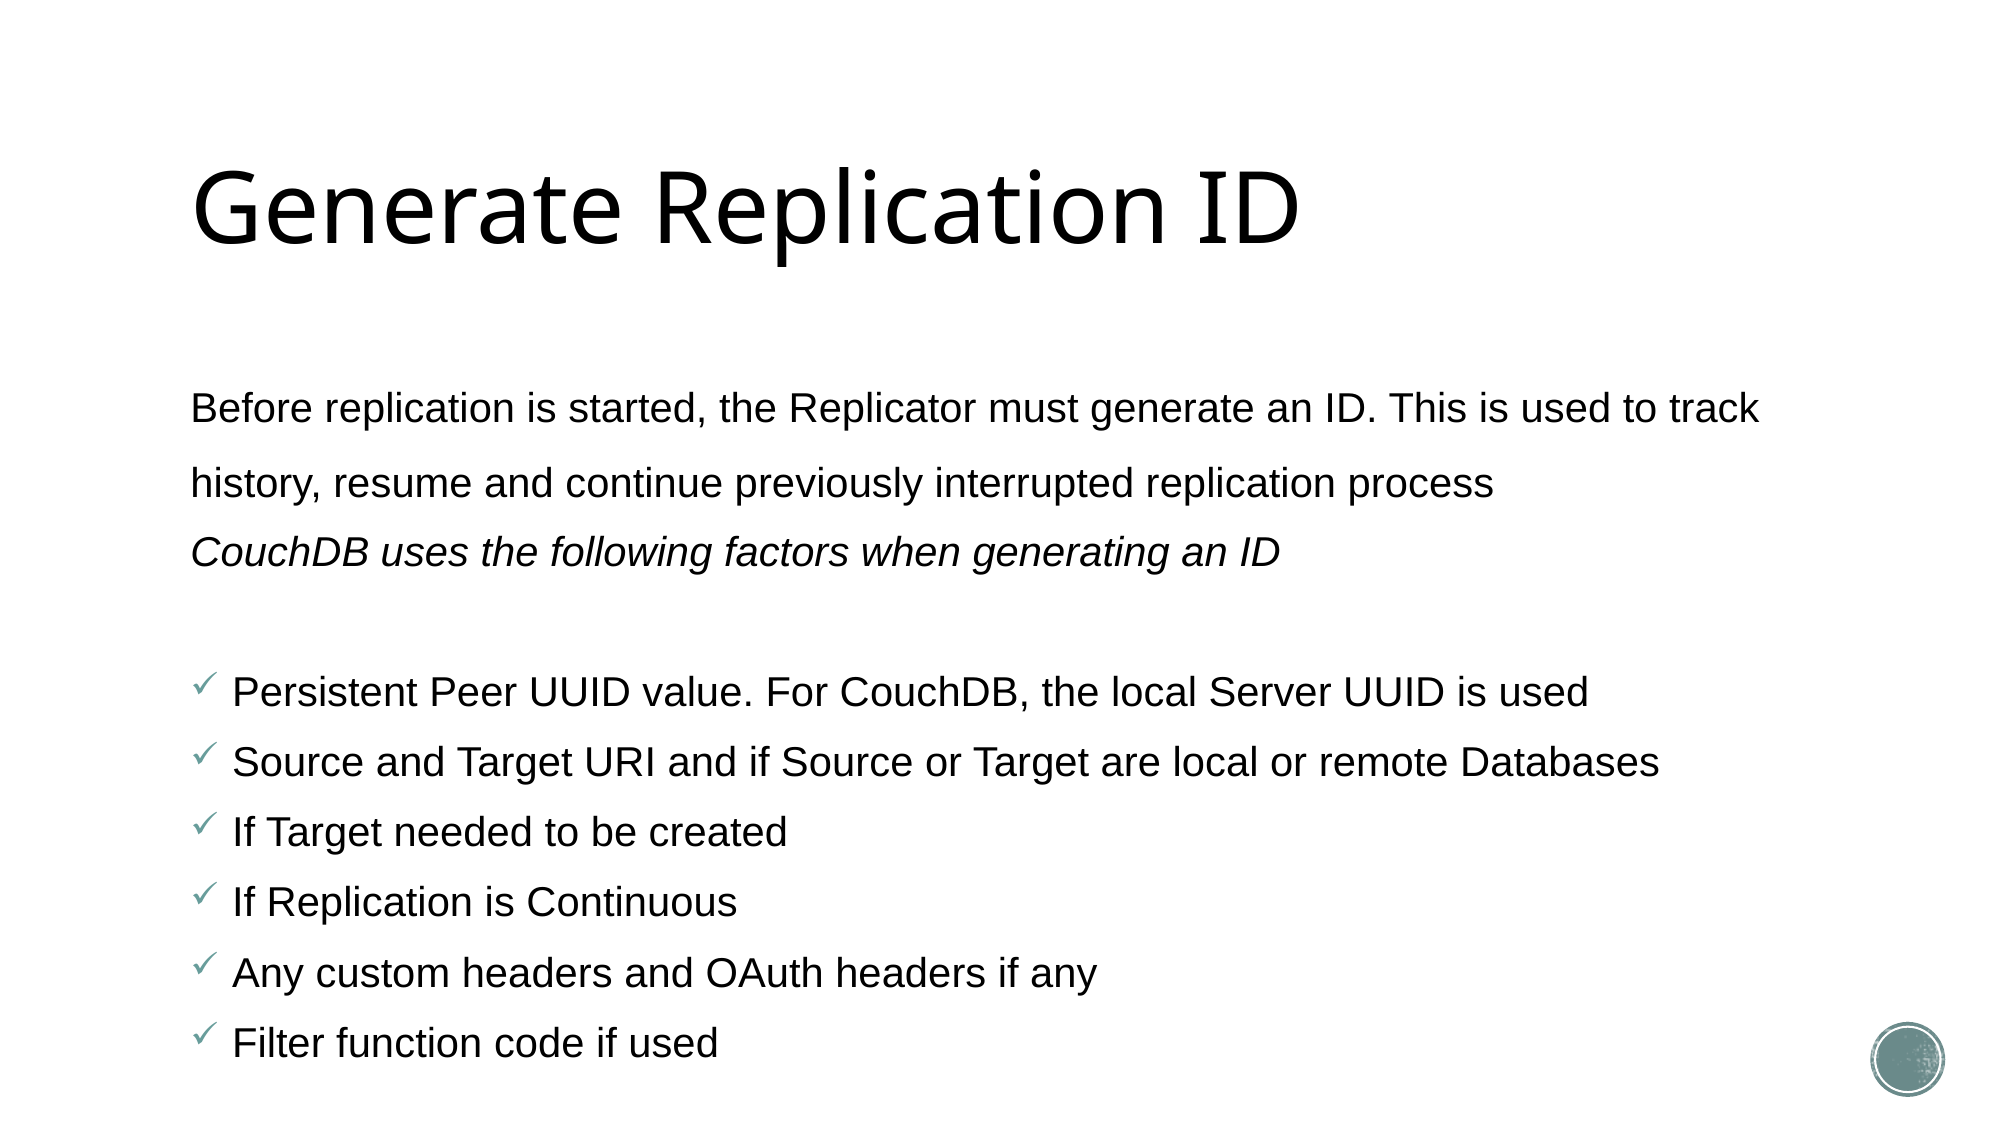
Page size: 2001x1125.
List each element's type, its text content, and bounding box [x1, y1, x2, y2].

title Generate Replication ID [175, 79, 1826, 344]
list Before replication is started, the Replicator must generate an ID. This is used to track history, resume and continue previously interrupted replication process CouchDB uses the following factors when generating an ID Persistent Peer UUID value. For CouchDB, the local Server UUID is used Source and Target URI and if Source or Target are local or remote Databases If Target needed to be created If Replication is Continuous Any custom headers and OAuth headers if any Filter function code if used [175, 348, 1826, 1093]
